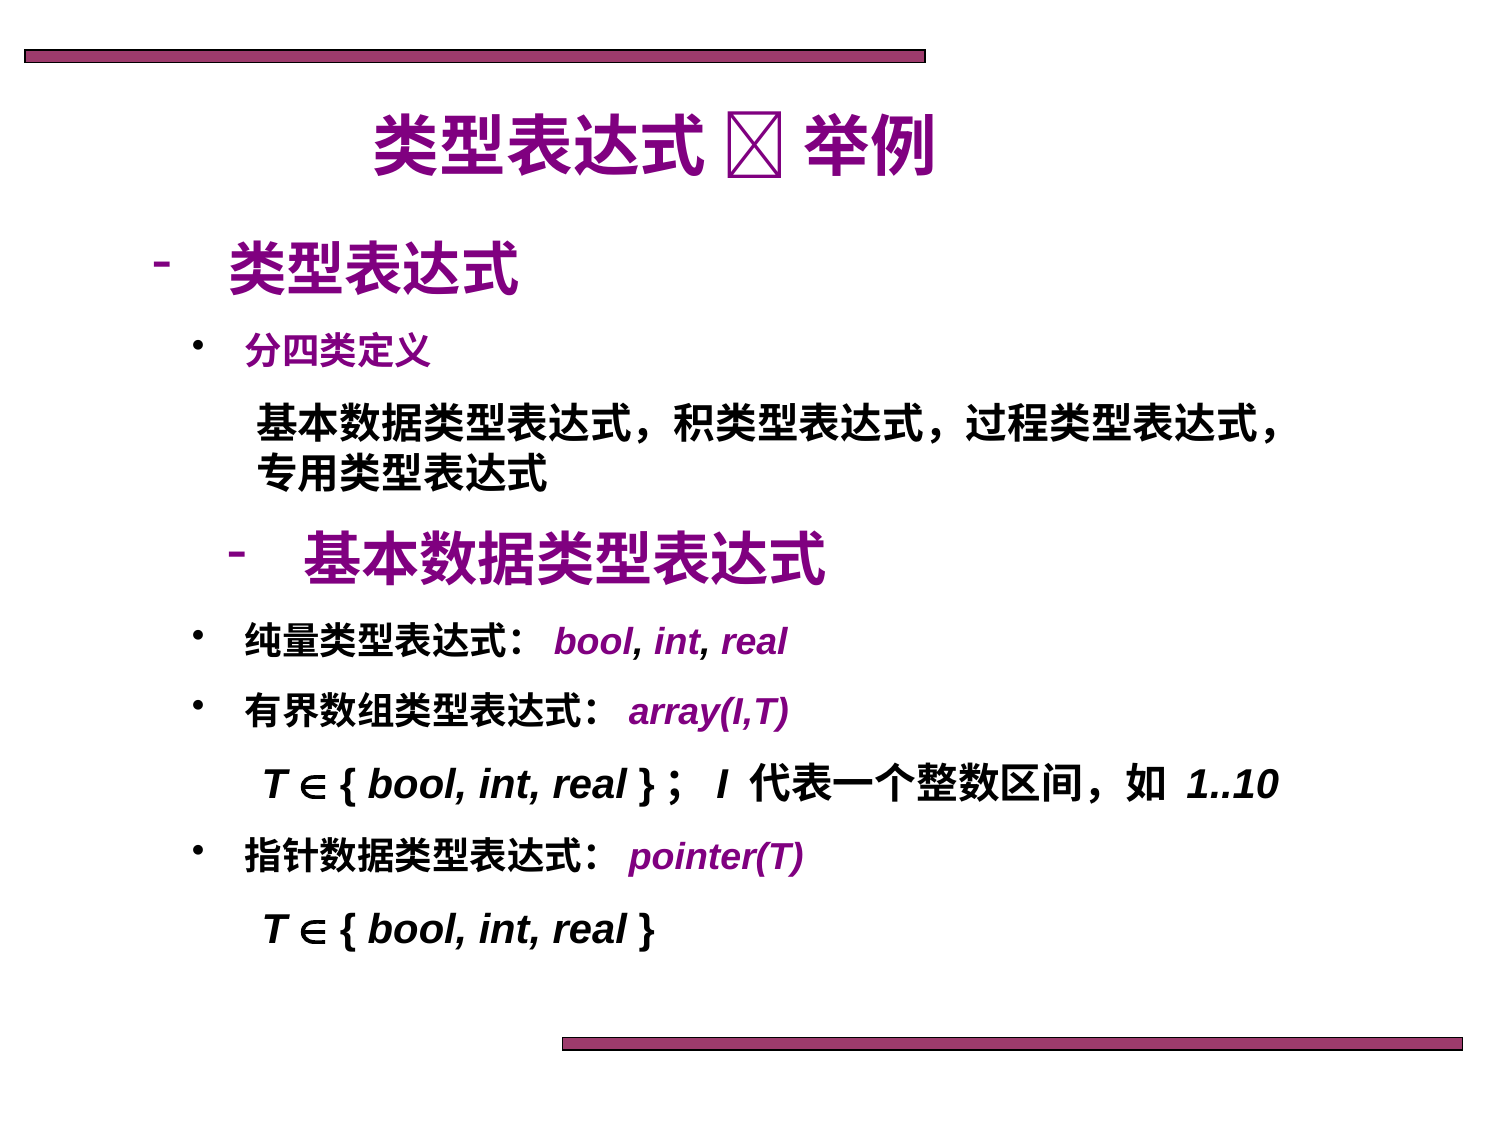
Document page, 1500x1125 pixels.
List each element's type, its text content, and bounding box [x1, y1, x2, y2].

text_box 类型表达式 分四类定义 基本数据类型表达式，积类型表达式，过程类型表达式， 专用类型表达式 基本数据类型表达式 纯量类型表达式：bool, int, real 有界数组类型表达式：array(I,T) T  { bool, int, real }；I 代表一个整数区间，如 1..10 指针数据类型表达式：pointer(T) T  { bool, int, real } [137, 224, 1367, 960]
text_box 类型表达式  举例 [62, 96, 1232, 192]
